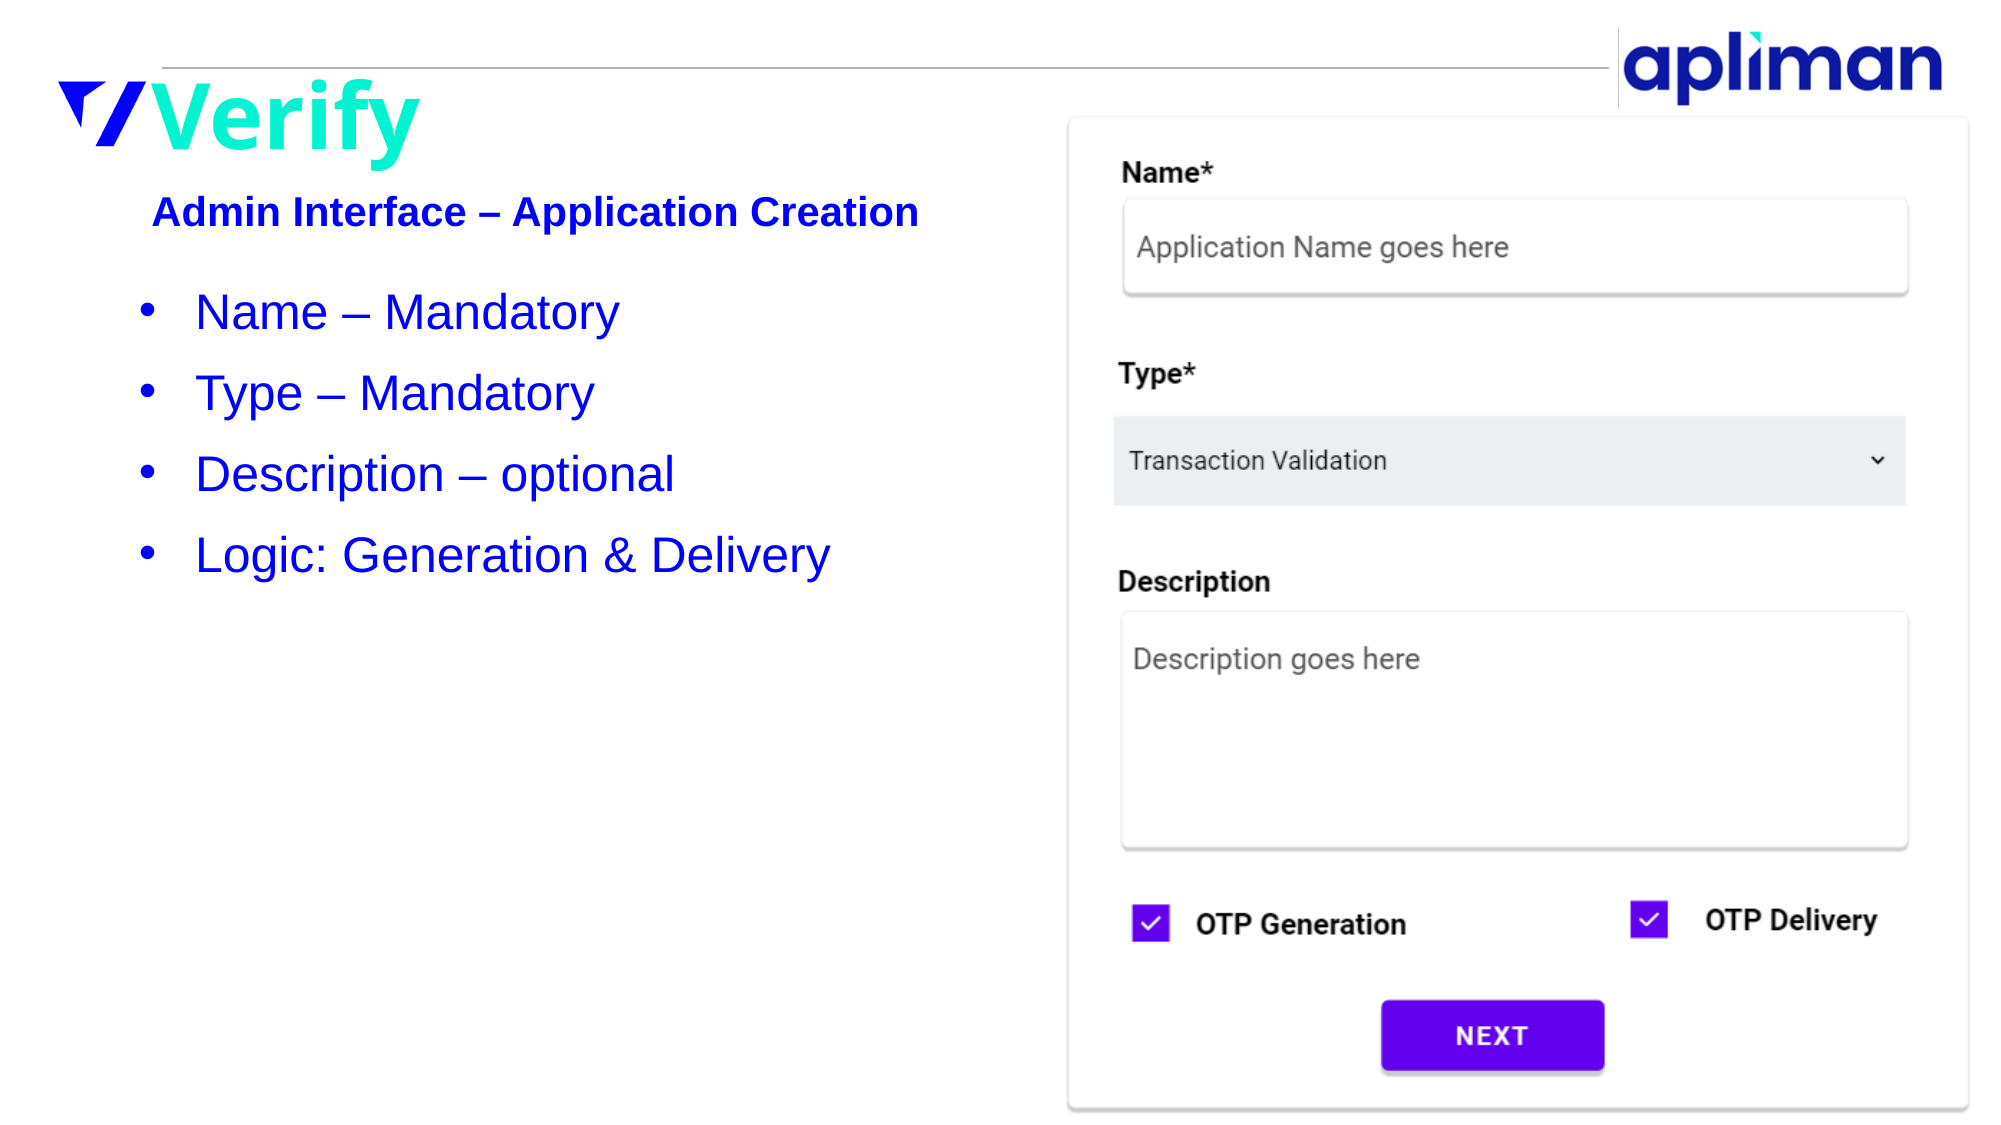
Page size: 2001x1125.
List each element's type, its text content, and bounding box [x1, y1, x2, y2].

text_box Name – Mandatory Type – Mandatory Description – optional Logic: Generation & Delivery [124, 268, 1000, 712]
picture [1060, 111, 1985, 1125]
picture [42, 27, 1947, 169]
text_box Verify Admin Interface – Application Creation [136, 109, 1946, 213]
